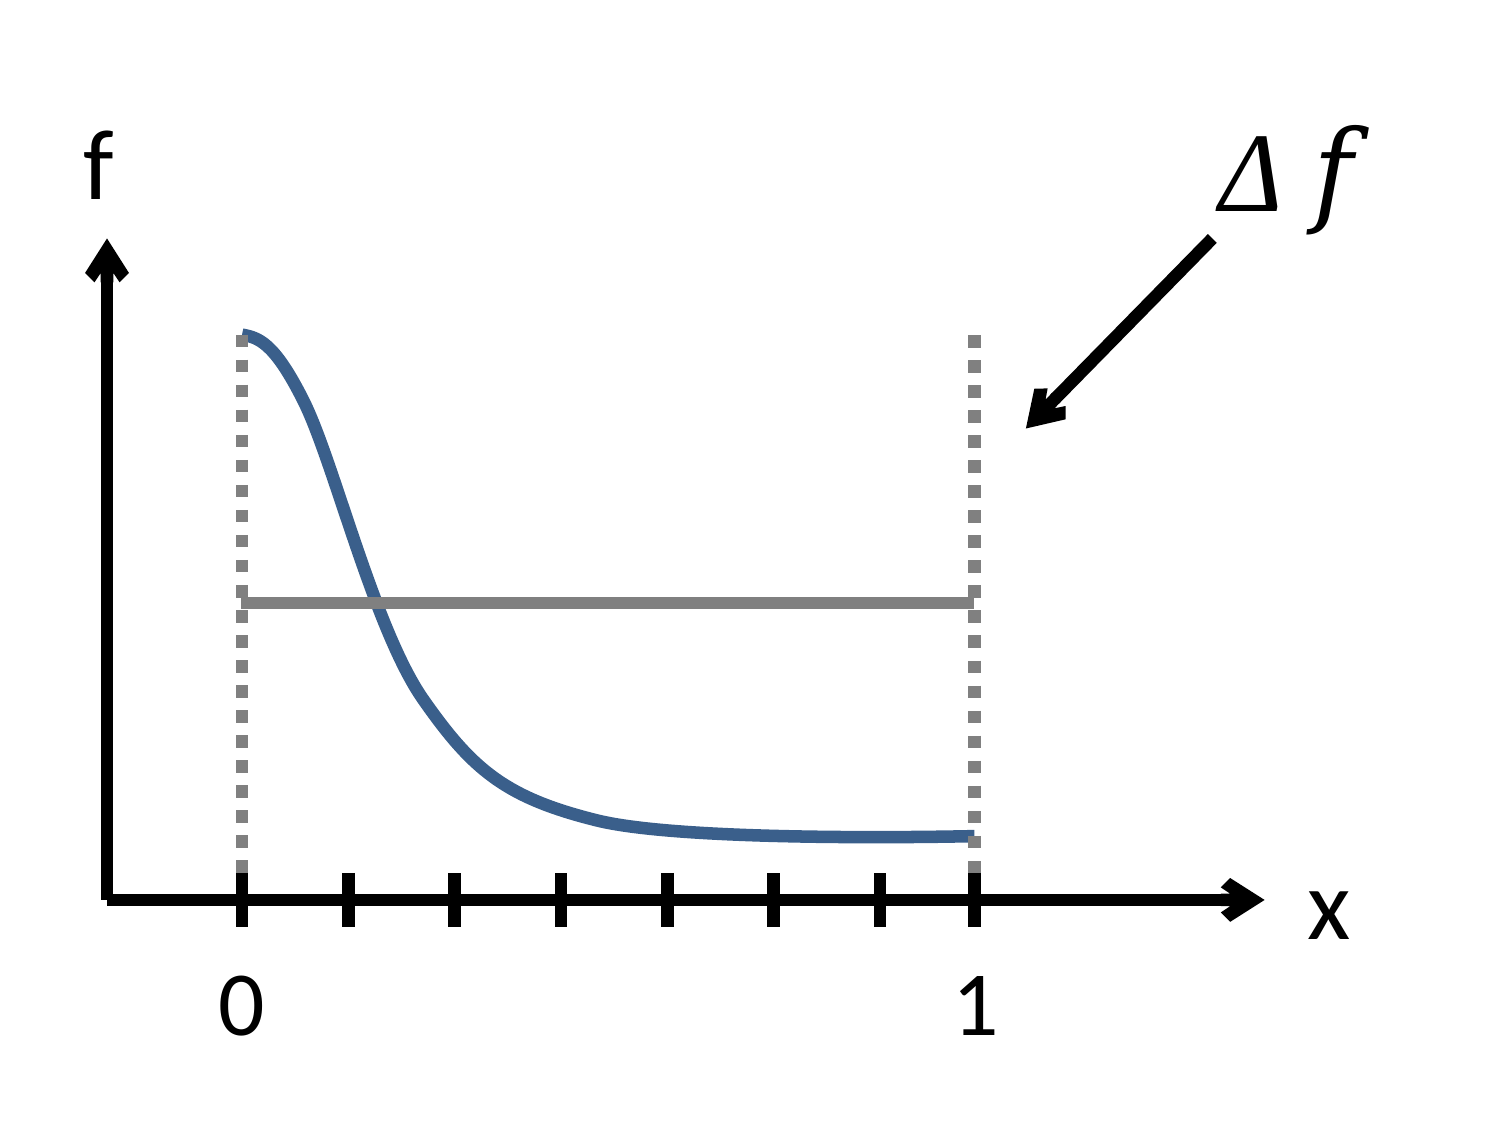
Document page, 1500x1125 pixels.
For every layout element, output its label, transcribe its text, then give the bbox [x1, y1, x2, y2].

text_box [1025, 238, 1213, 429]
text_box 0 [203, 936, 281, 1062]
text_box [242, 332, 626, 597]
text_box f [68, 92, 129, 227]
text_box 1 [937, 936, 1014, 1062]
text_box x [1292, 831, 1366, 967]
text_box [377, 612, 970, 840]
